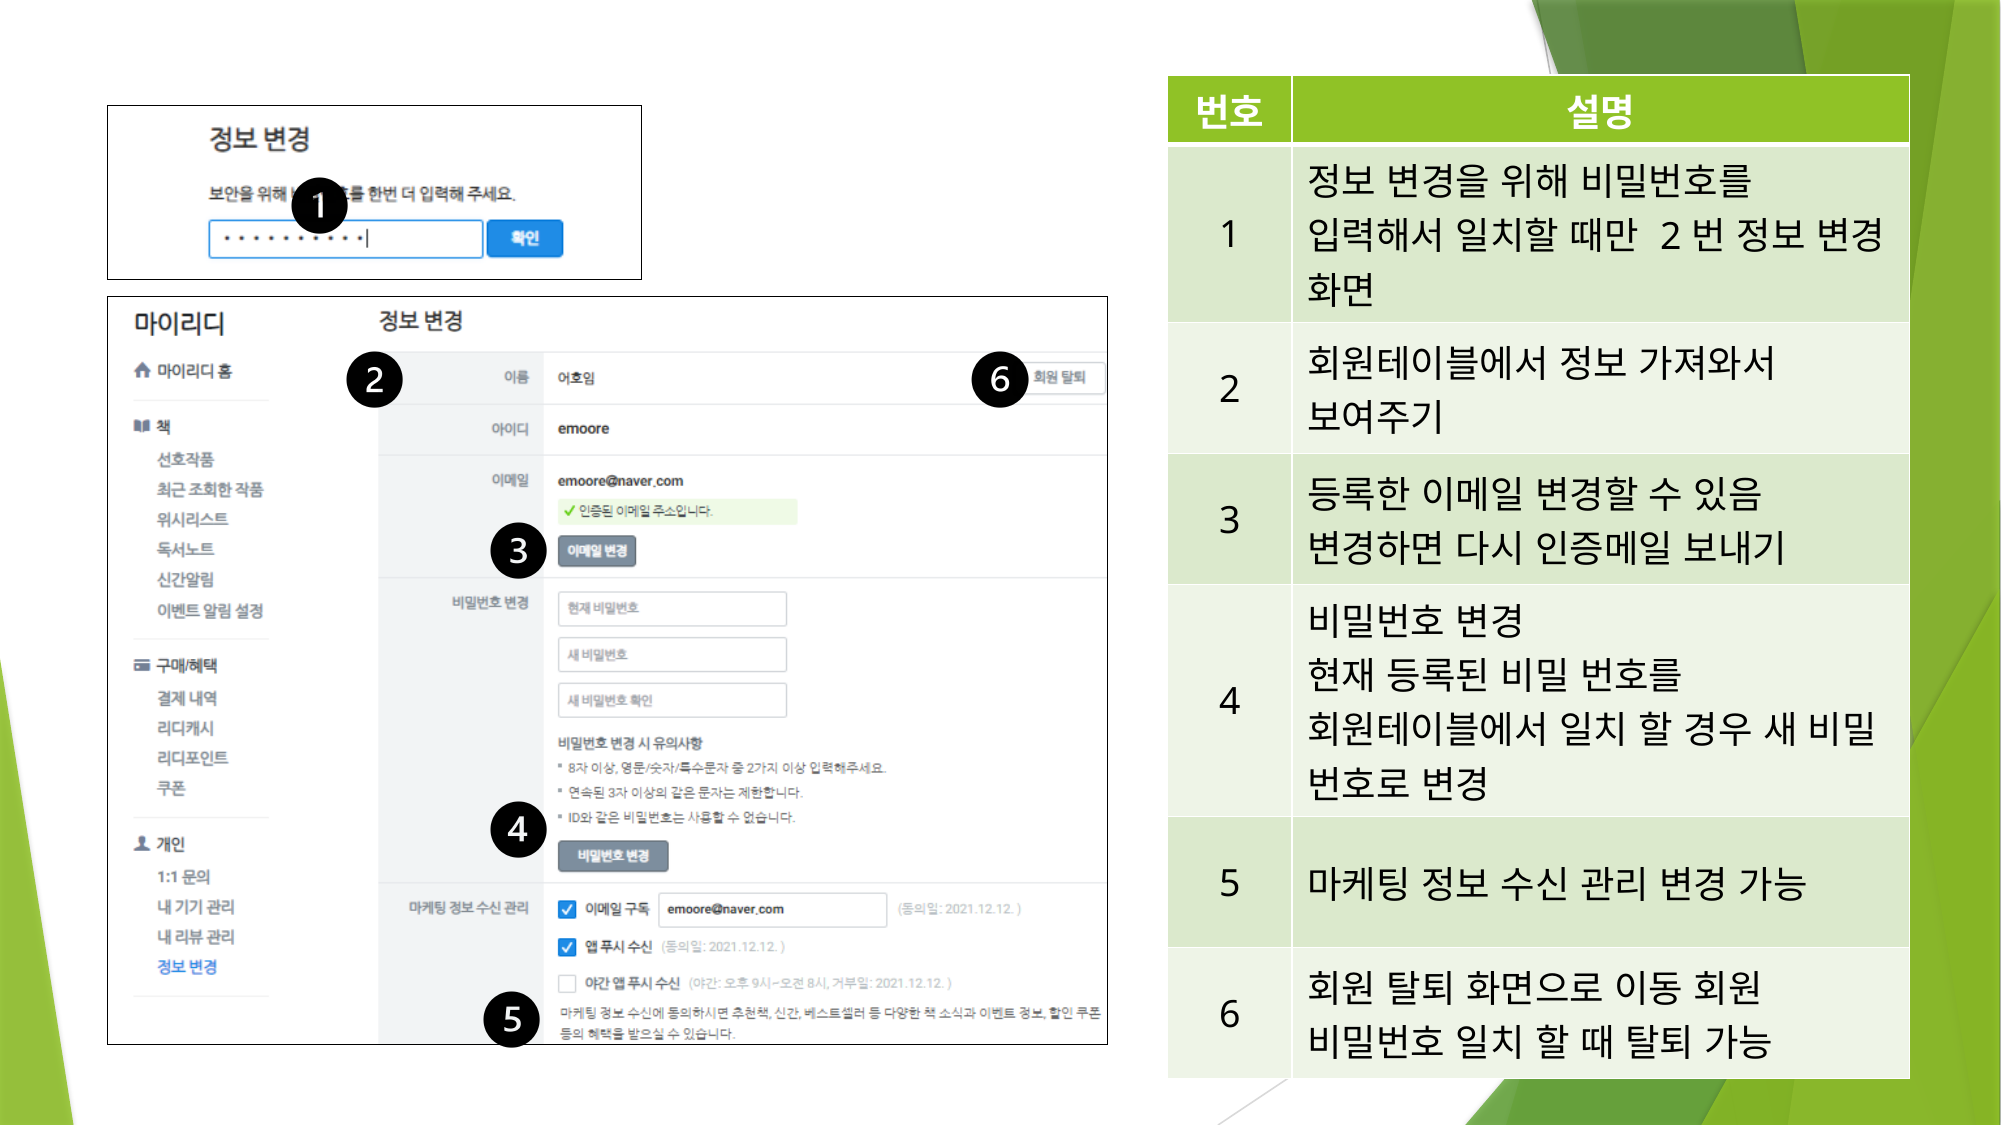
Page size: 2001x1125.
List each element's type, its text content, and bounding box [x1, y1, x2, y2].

table_cell 정보 변경을 위해 비밀번호를 입력해서 일치할 때만 2번 정보 변경 화면 [1293, 147, 1909, 322]
table_cell 5 [1168, 817, 1291, 947]
table_cell 6 [1168, 948, 1291, 1078]
table_cell 4 [1168, 585, 1291, 816]
picture [107, 104, 642, 280]
table_cell 2 [1168, 323, 1291, 453]
table_cell 3 [1168, 454, 1291, 584]
table_cell 회원테이블에서 정보 가져와서 보여주기 [1293, 323, 1909, 453]
table_header 설명 [1293, 76, 1909, 142]
table_cell 마케팅 정보 수신 관리 변경 가능 [1293, 817, 1909, 947]
picture [107, 295, 1109, 1056]
table_cell 회원 탈퇴 화면으로 이동 회원 비밀번호 일치 할 때 탈퇴 가능 [1293, 948, 1909, 1078]
table_cell 1 [1168, 147, 1291, 322]
table_cell 등록한 이메일 변경할 수 있음 변경하면 다시 인증메일 보내기 [1293, 454, 1909, 584]
table_cell 비밀번호 변경 현재 등록된 비밀 번호를 회원테이블에서 일치 할 경우 새 비밀 번호로 변경 [1293, 585, 1909, 816]
table_header 번호 [1168, 76, 1291, 142]
